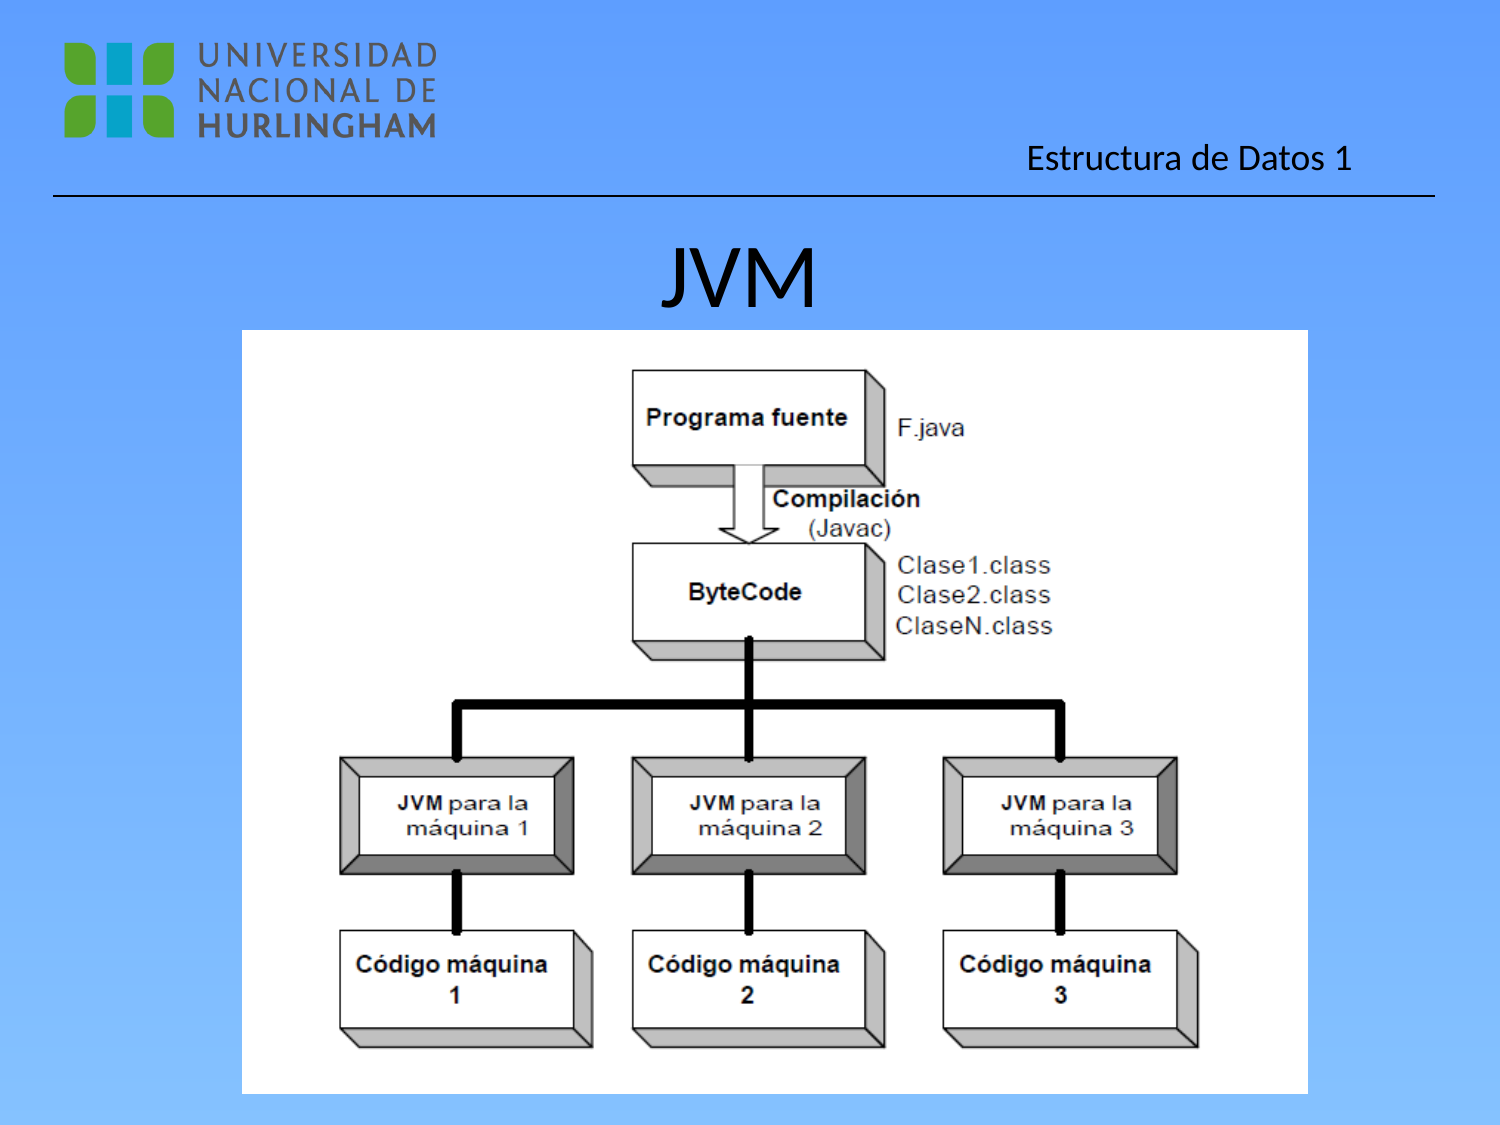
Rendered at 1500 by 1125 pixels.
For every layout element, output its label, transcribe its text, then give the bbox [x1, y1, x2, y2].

title JVM [64, 208, 1415, 362]
picture [64, 42, 436, 138]
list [241, 330, 1308, 1095]
